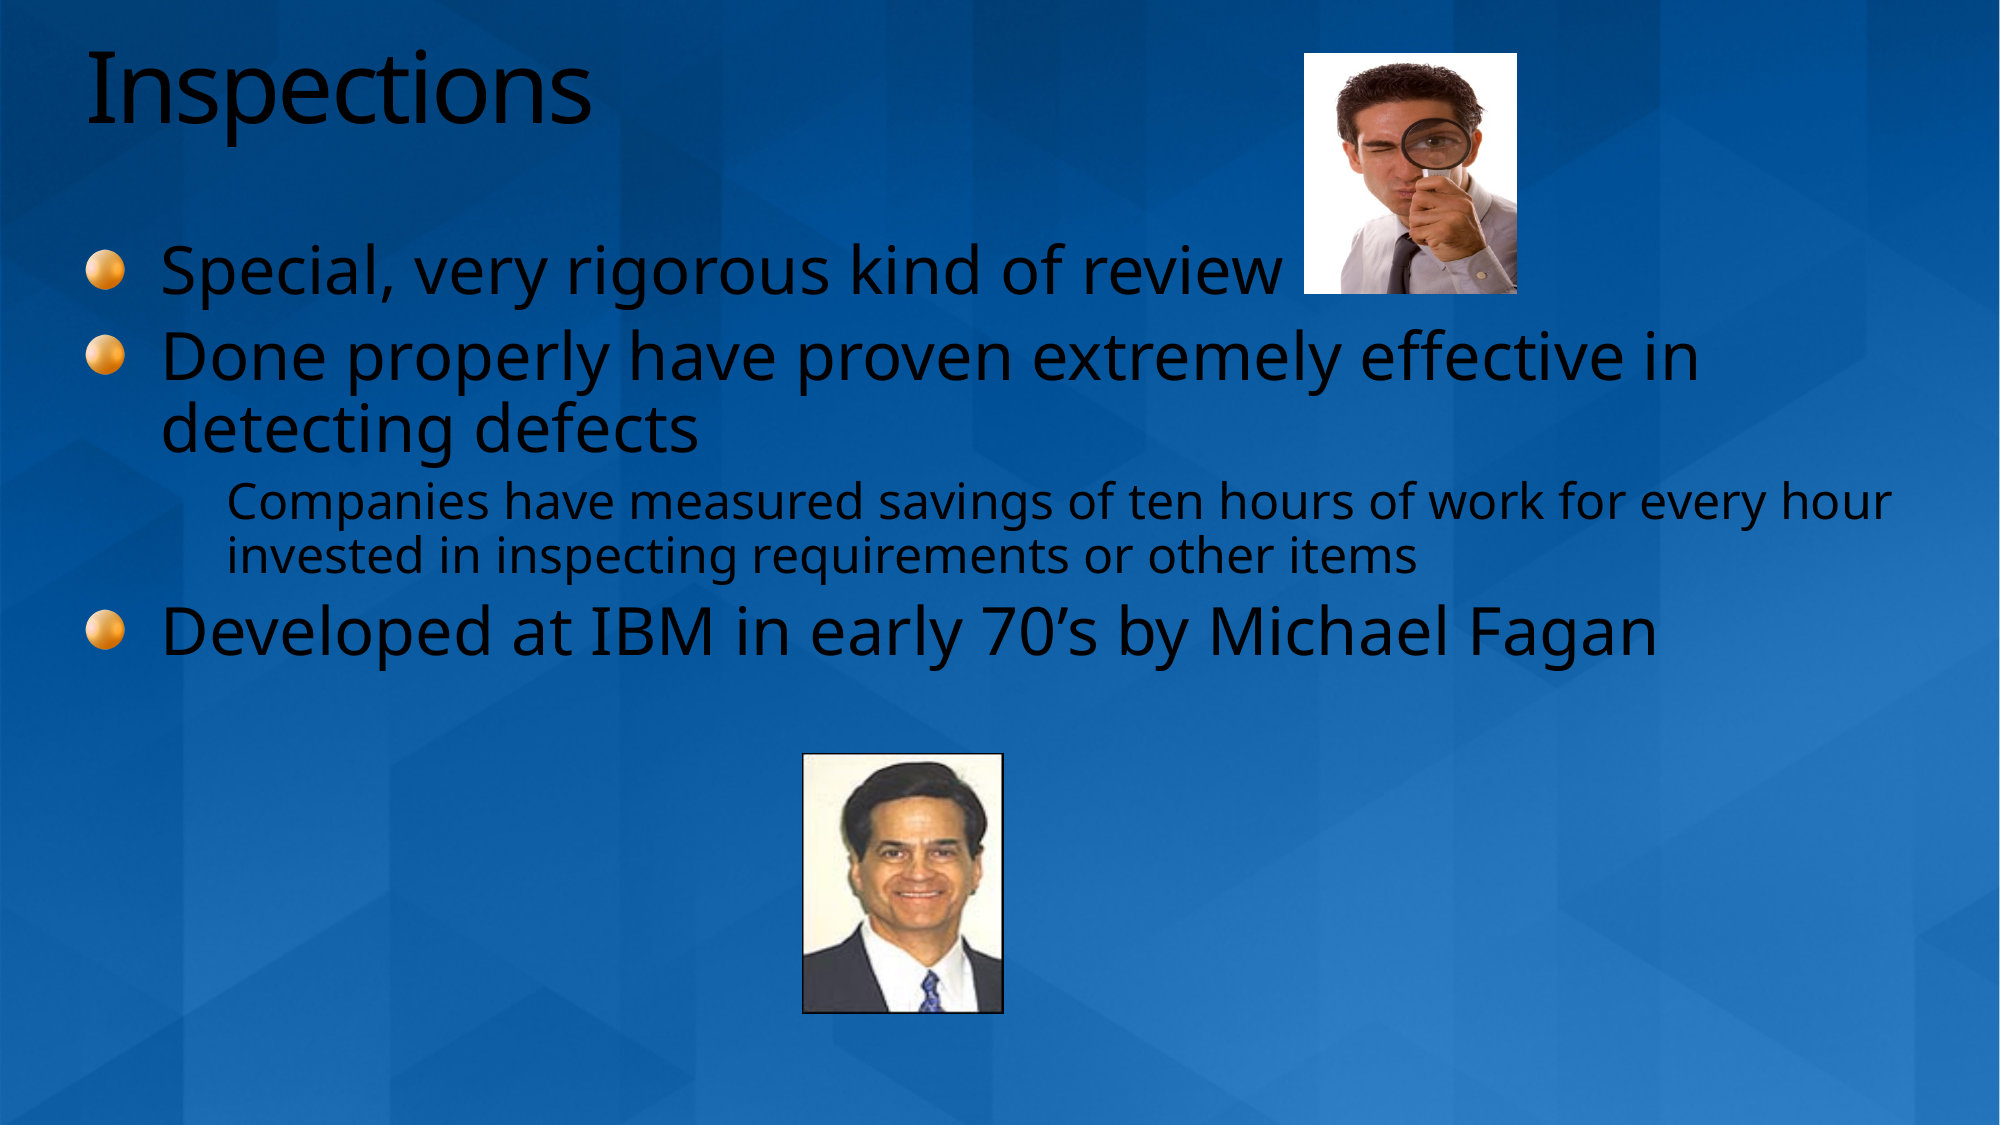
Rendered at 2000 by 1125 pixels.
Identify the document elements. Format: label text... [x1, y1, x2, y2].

list Special, very rigorous kind of review Done properly have proven extremely effective in detecting defects Companies have measured savings of ten hours of work for every hour invested in inspecting requirements or other items Developed at IBM in early 70’s by Michael Fagan [85, 237, 1914, 682]
picture [0, 0, 2000, 1125]
title Inspections [85, 37, 1914, 147]
